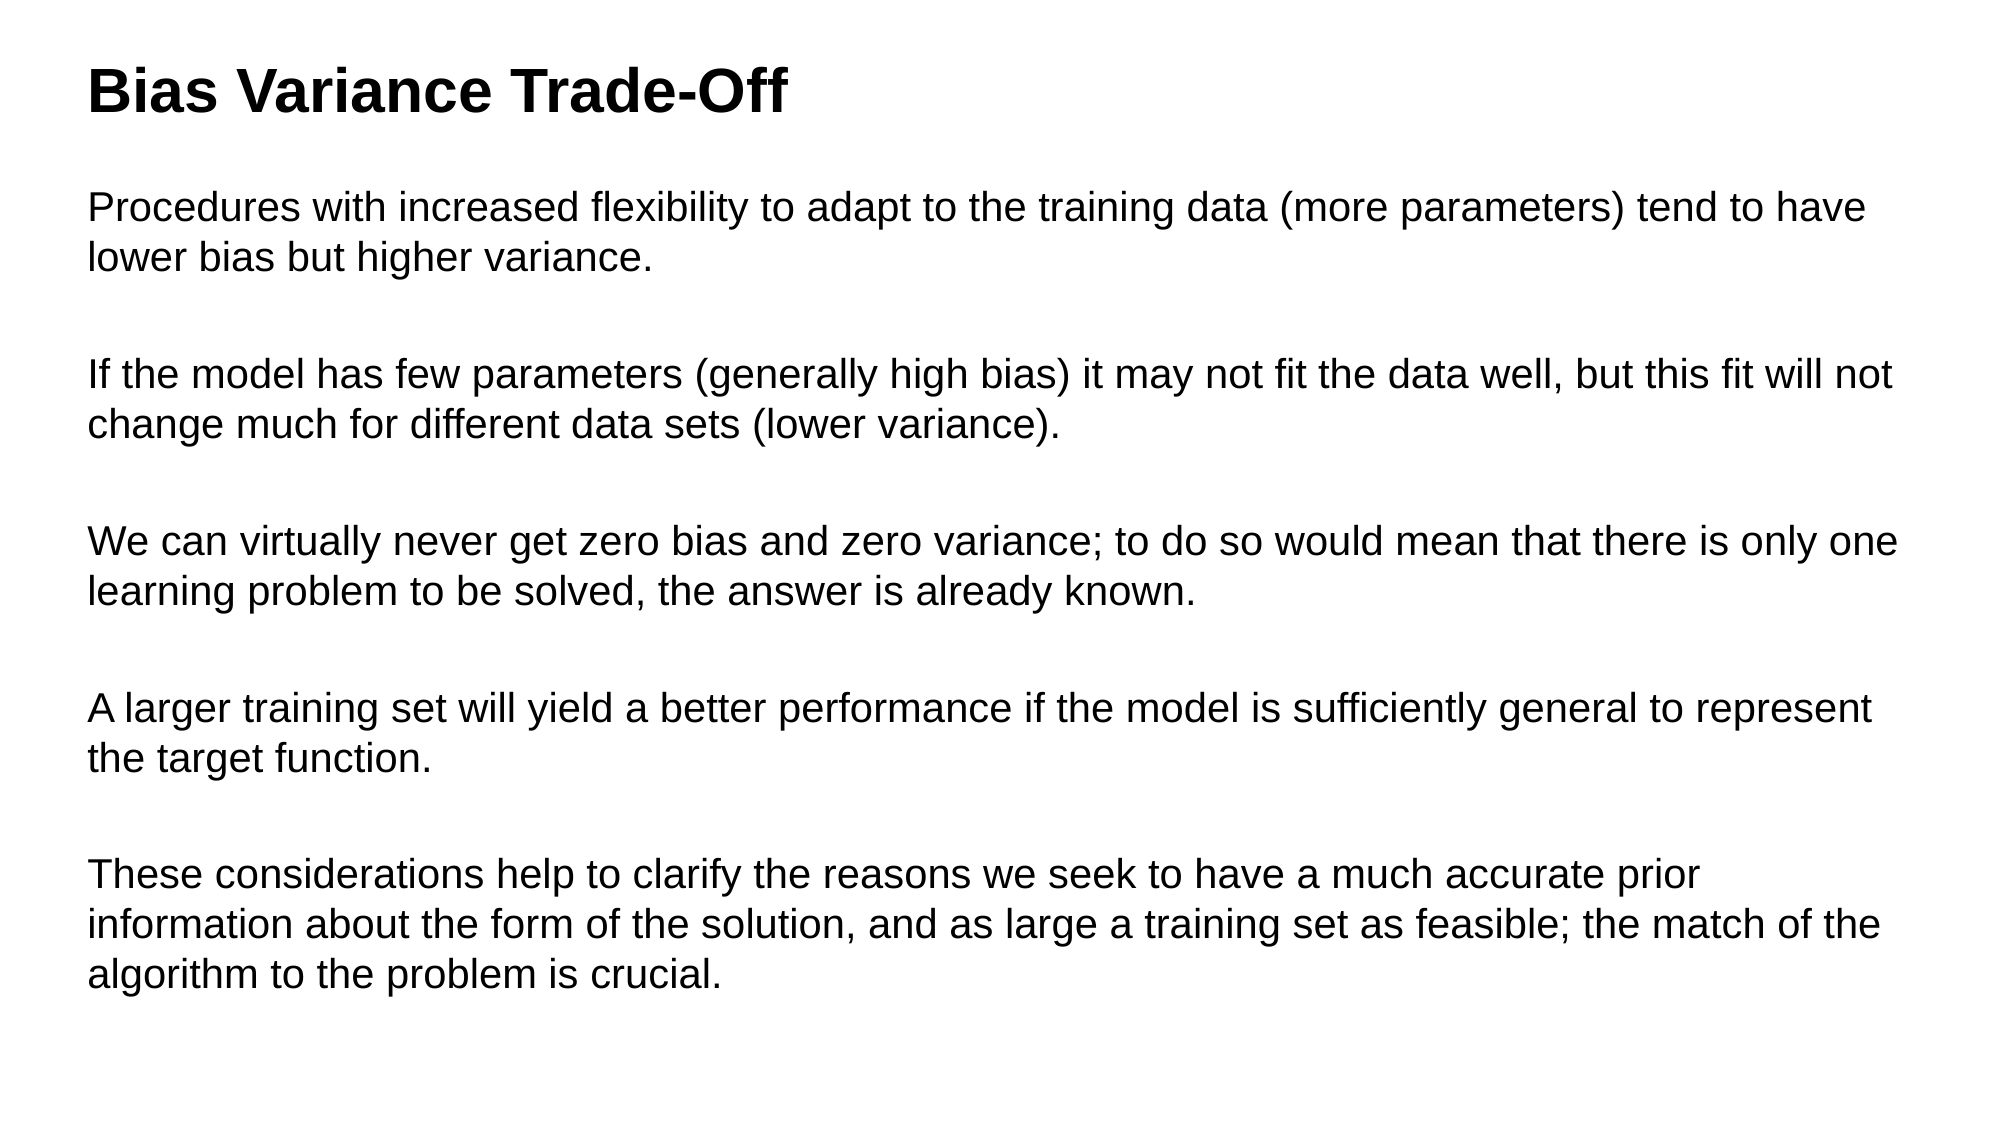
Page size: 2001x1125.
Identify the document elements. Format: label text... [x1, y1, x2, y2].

list Procedures with increased flexibility to adapt to the training data (more parameters) tend to have lower bias but higher variance. If the model has few parameters (generally high bias) it may not fit the data well, but this fit will not change much for different data sets (lower variance). We can virtually never get zero bias and zero variance; to do so would mean that there is only one learning problem to be solved, the answer is already known. A larger training set will yield a better performance if the model is sufficiently general to represent the target function. These considerations help to clarify the reasons we seek to have a much accurate prior information about the form of the solution, and as large a training set as feasible; the match of the algorithm to the problem is crucial. [72, 172, 1930, 1024]
title Bias Variance Trade-Off [72, 42, 1930, 138]
